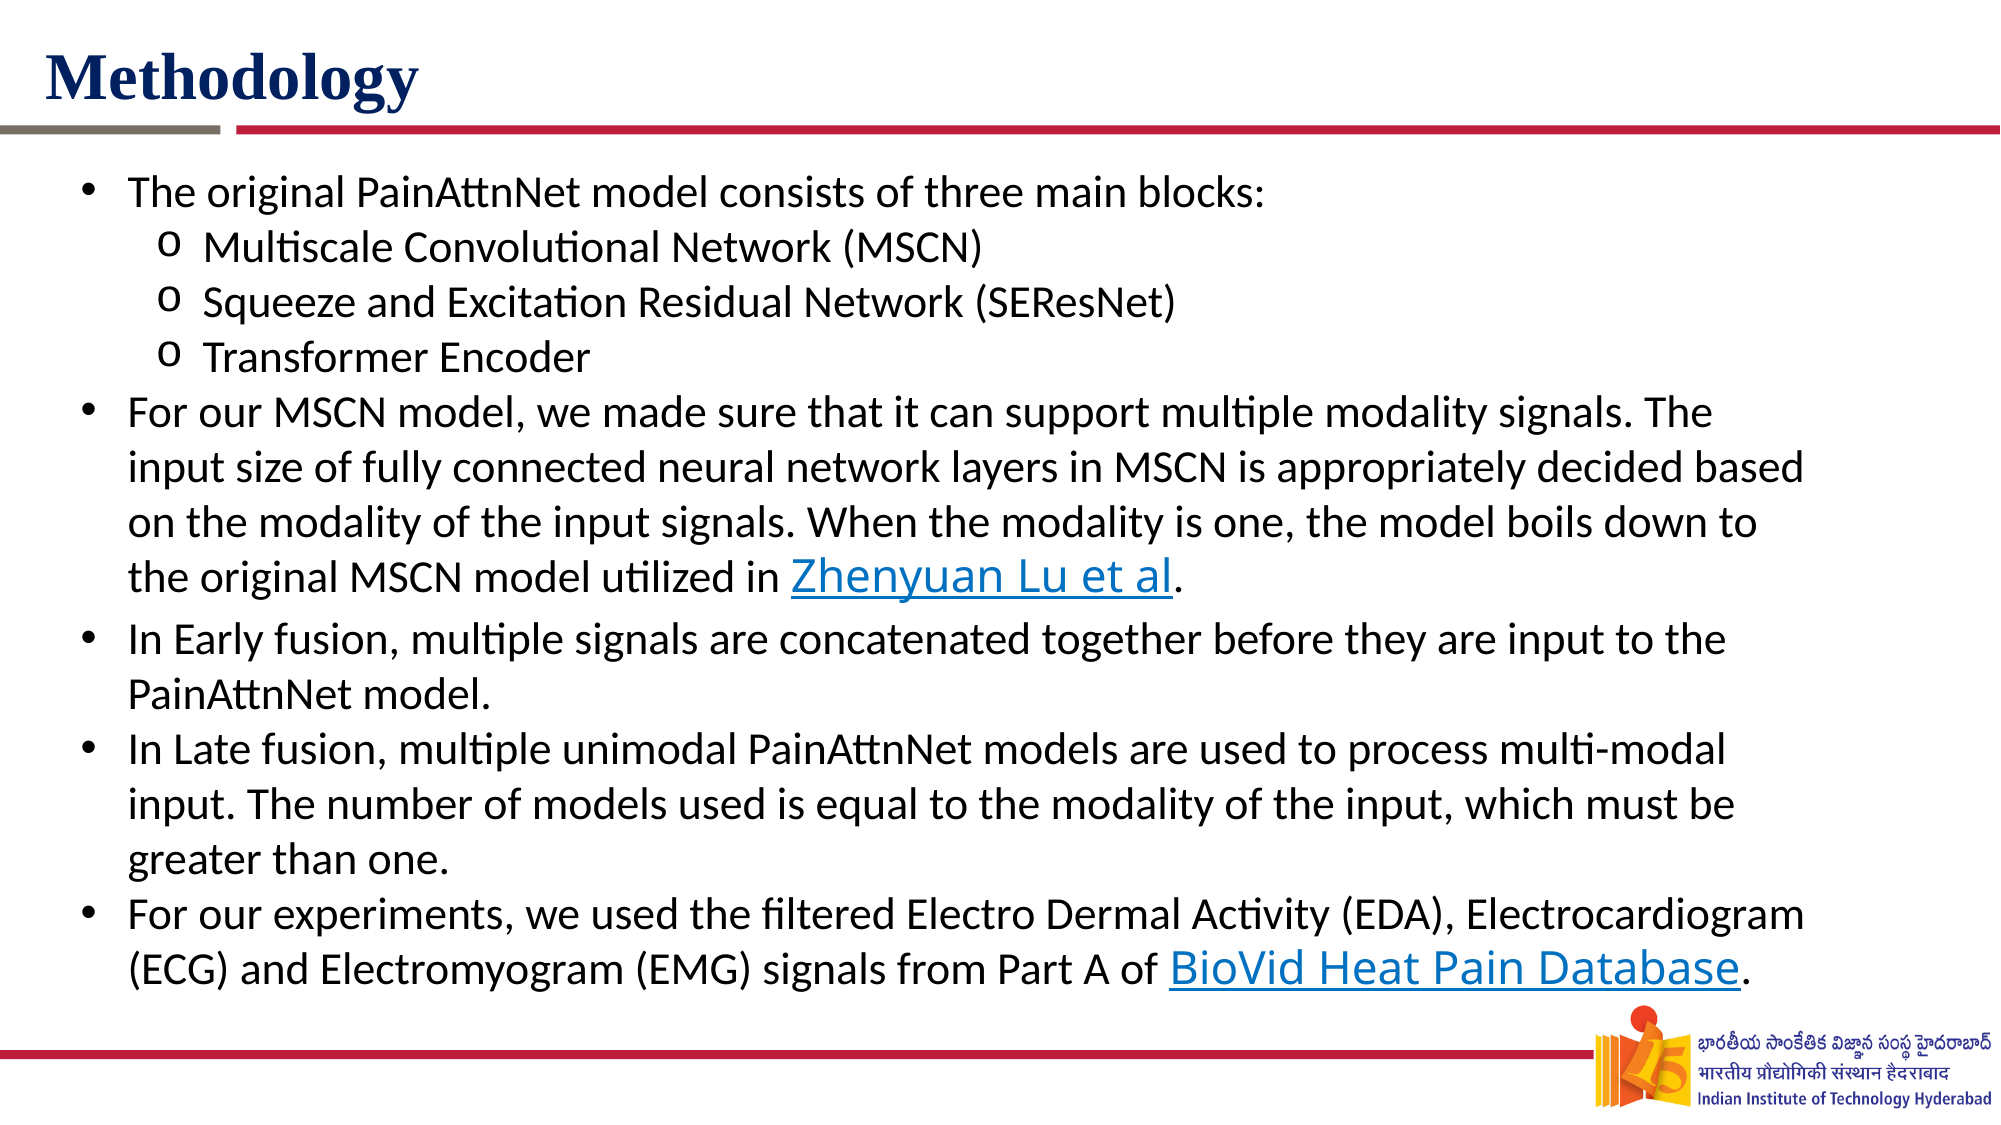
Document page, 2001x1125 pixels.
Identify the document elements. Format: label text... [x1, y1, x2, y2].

text_box The original PainAttnNet model consists of three main blocks: Multiscale Convolutional Network (MSCN) Squeeze and Excitation Residual Network (SEResNet) Transformer Encoder For our MSCN model, we made sure that it can support multiple modality signals. The input size of fully connected neural network layers in MSCN is appropriately decided based on the modality of the input signals. When the modality is one, the model boils down to the original MSCN model utilized in Zhenyuan Lu et al. In Early fusion, multiple signals are concatenated together before they are input to the PainAttnNet model. In Late fusion, multiple unimodal PainAttnNet models are used to process multi-modal input. The number of models used is equal to the modality of the input, which must be greater than one. For our experiments, we used the filtered Electro Dermal Activity (EDA), Electrocardiogram (ECG) and Electromyogram (EMG) signals from Part A of BioVid Heat Pain Database. [65, 154, 1836, 1009]
title Methodology [45, 33, 1430, 115]
picture [1580, 992, 2000, 1117]
